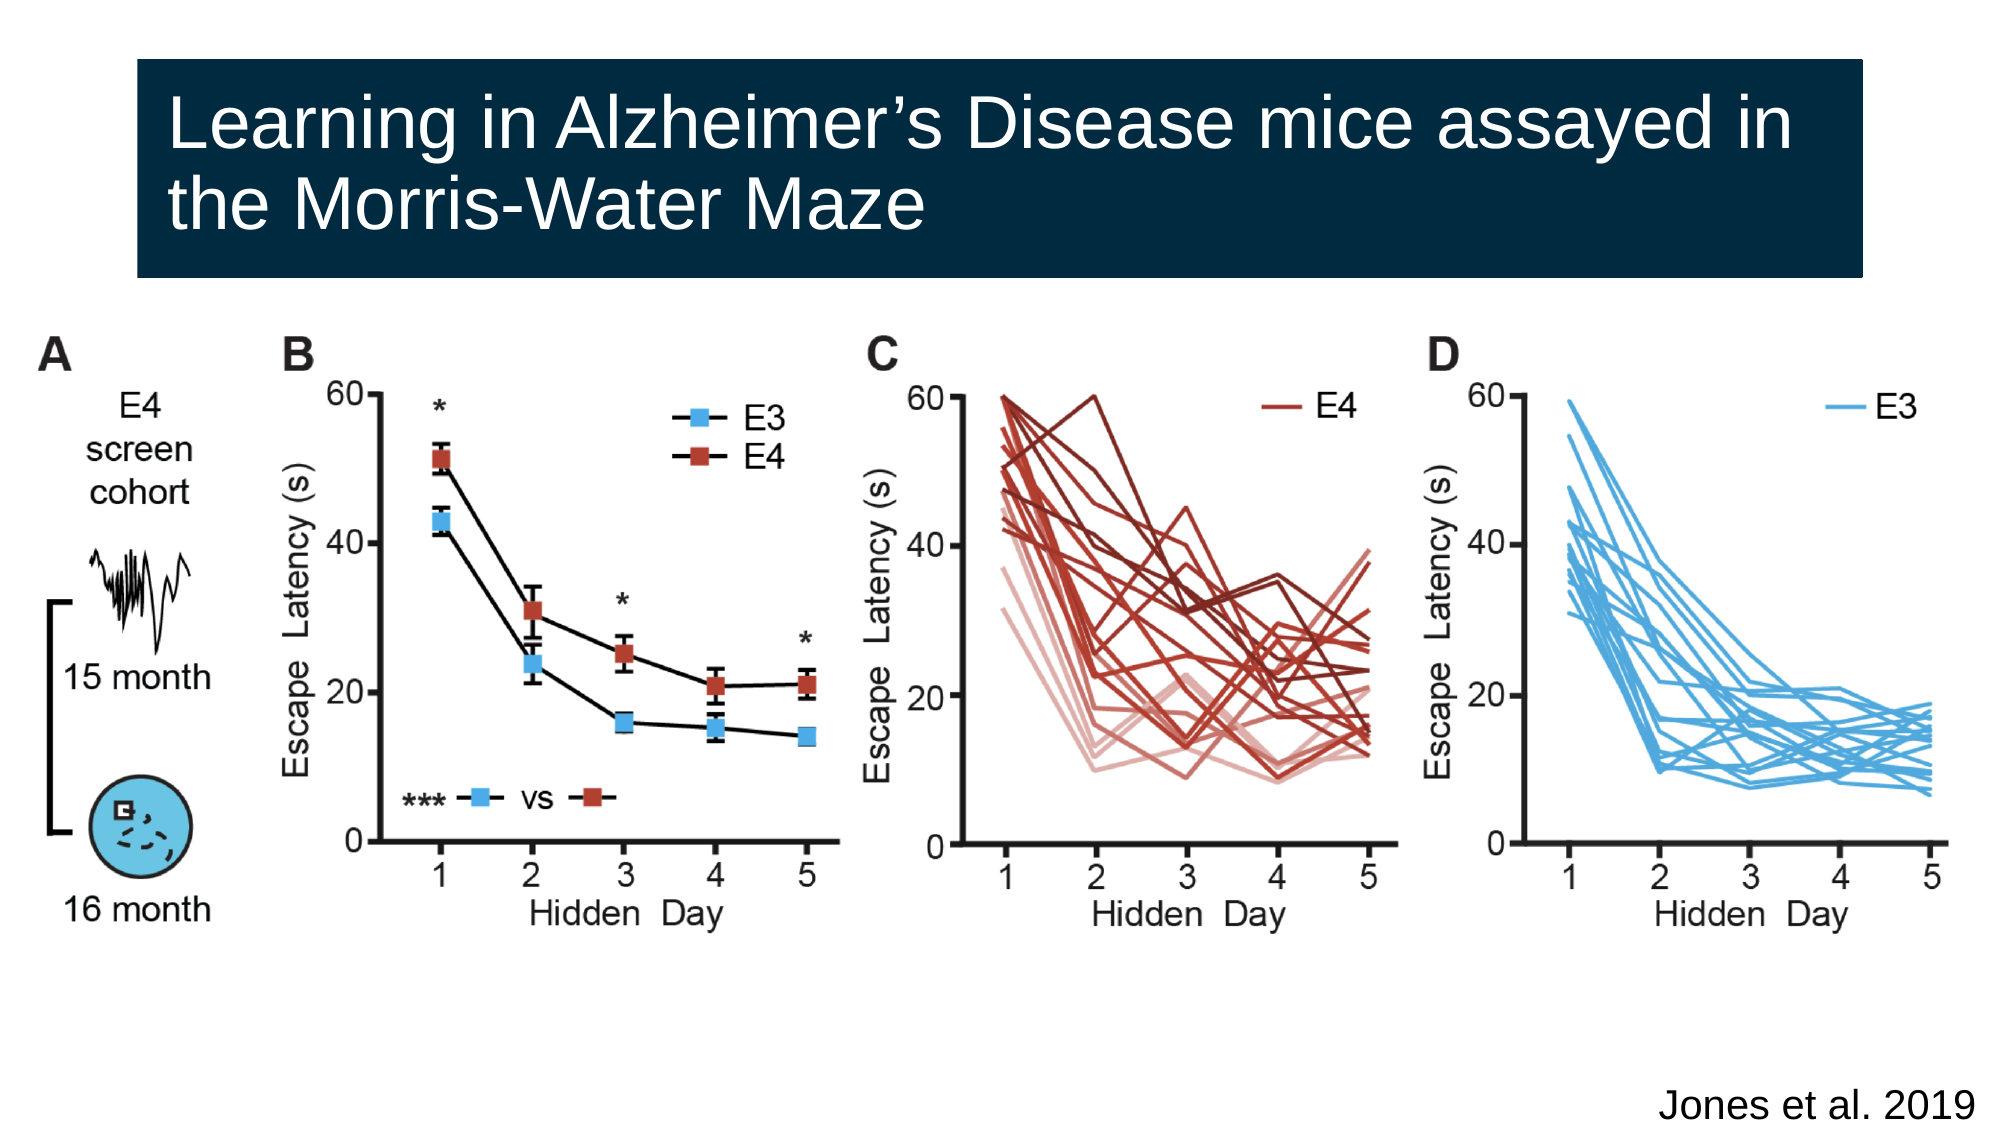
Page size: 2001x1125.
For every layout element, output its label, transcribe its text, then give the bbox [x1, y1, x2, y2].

text_box Jones et al. 2019 [1643, 1028, 1794, 1125]
title Learning in Alzheimer’s Disease mice assayed in the Morris-Water Maze [137, 59, 1863, 278]
picture [0, 313, 2000, 949]
